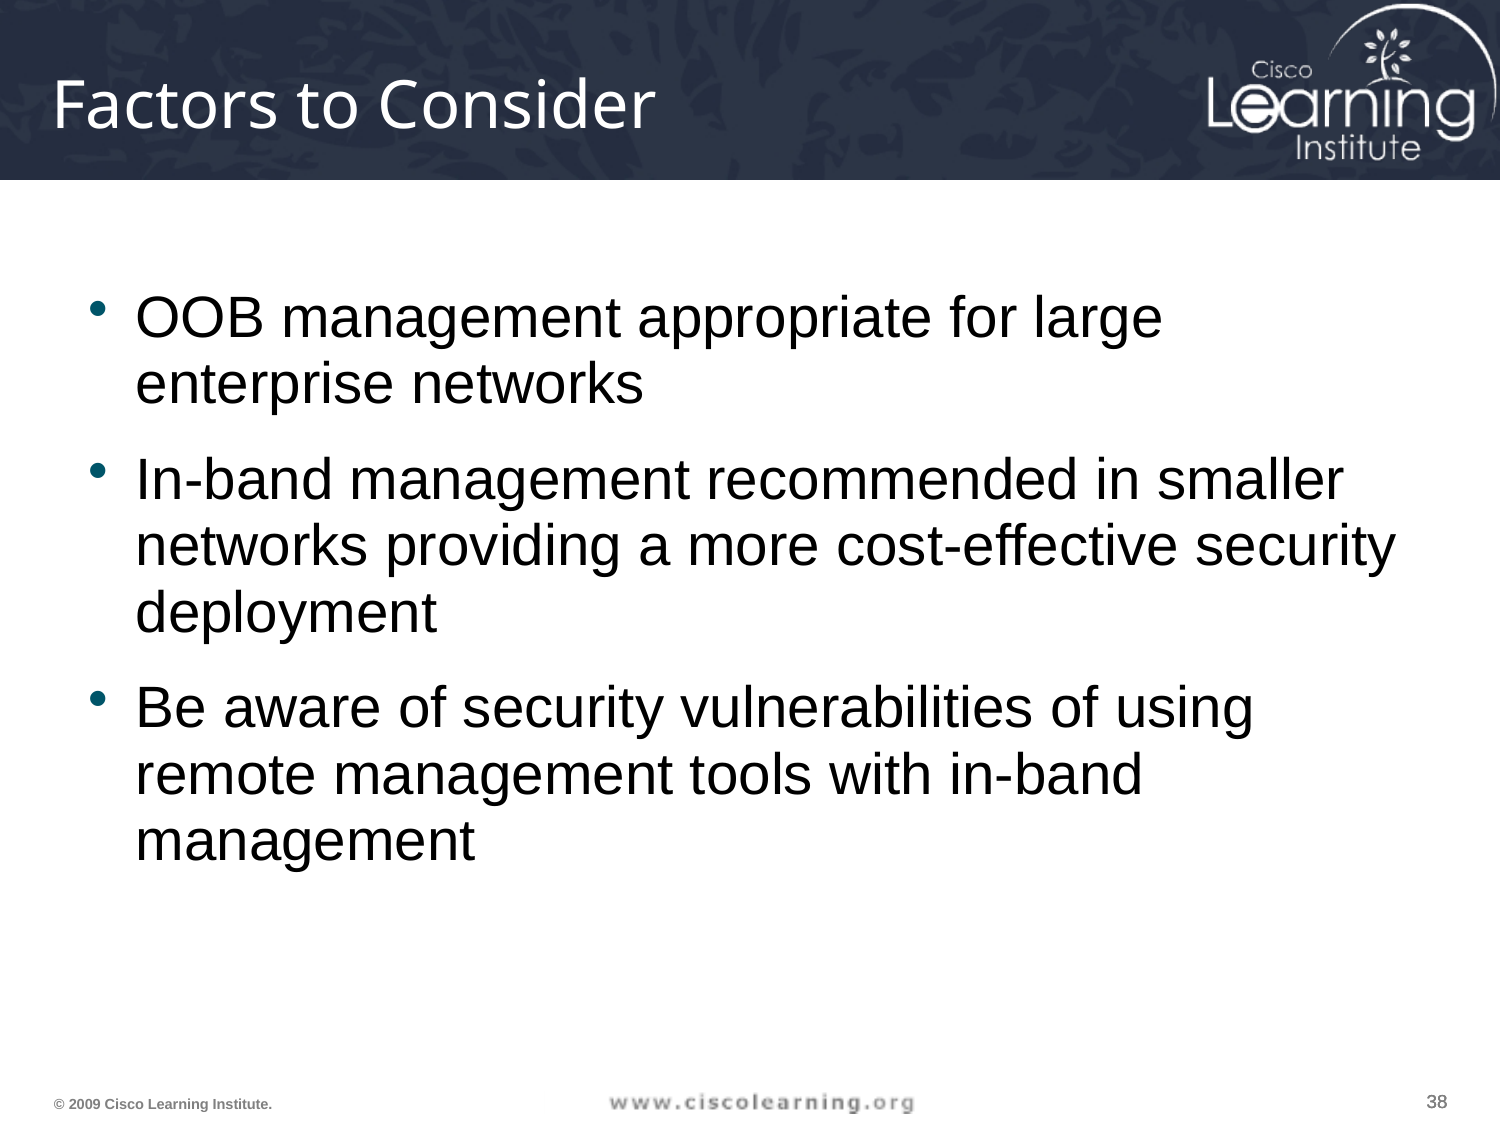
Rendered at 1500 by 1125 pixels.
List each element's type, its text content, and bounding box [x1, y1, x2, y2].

title Factors to Consider [37, 12, 1438, 150]
list OOB management appropriate for large enterprise networks In-band management recommended in smaller networks providing a more cost-effective security deployment Be aware of security vulnerabilities of using remote management tools with in-band management [74, 277, 1424, 975]
picture [0, 0, 1500, 180]
picture [543, 1091, 1013, 1114]
